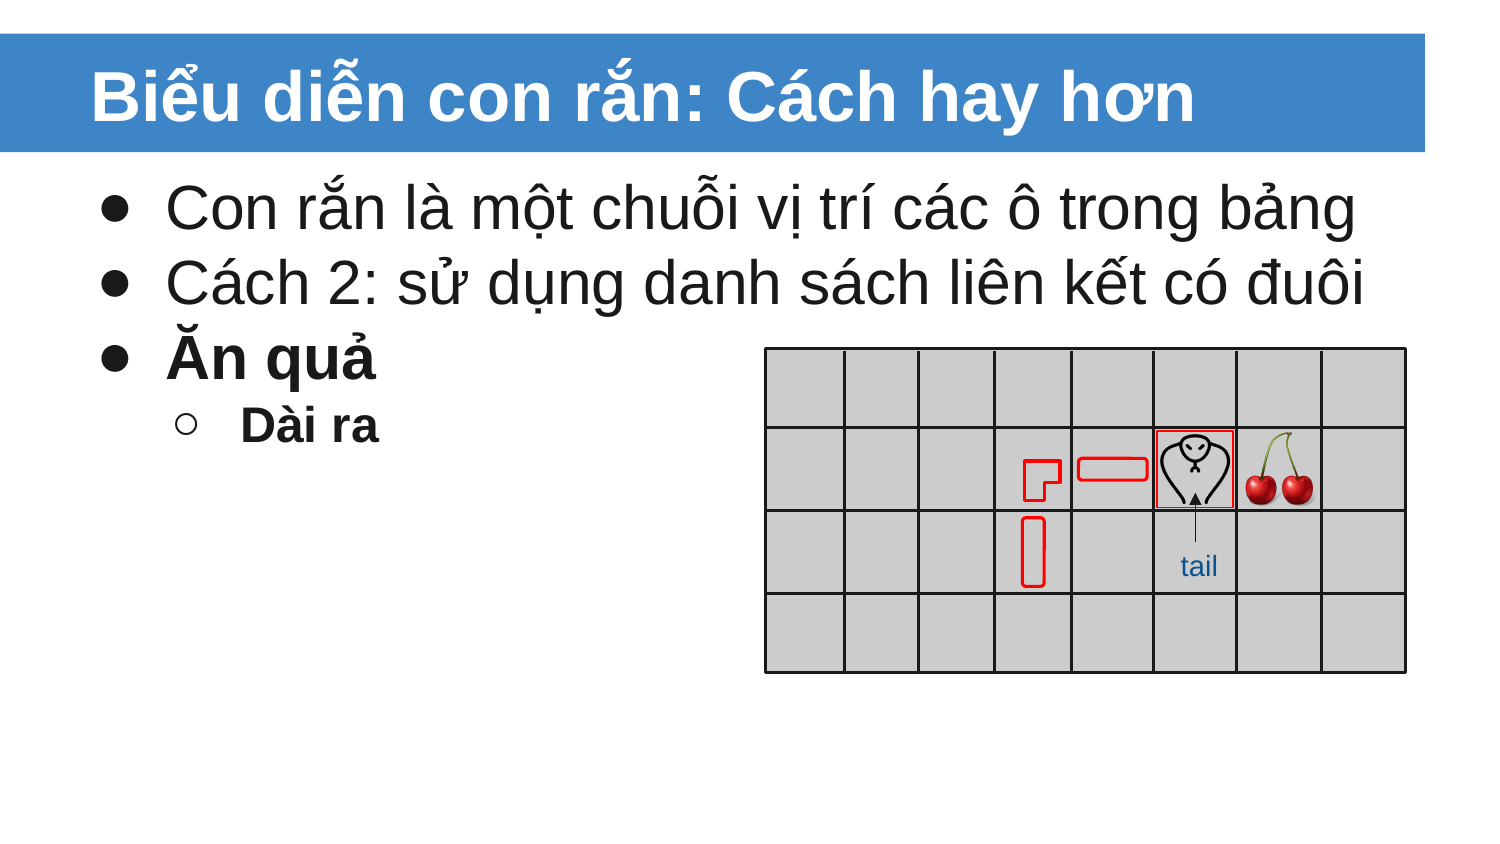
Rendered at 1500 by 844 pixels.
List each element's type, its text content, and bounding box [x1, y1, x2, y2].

title Biểu diễn con rắn: Cách hay hơn [75, 33, 1425, 152]
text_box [765, 348, 1406, 674]
list Con rắn là một chuỗi vị trí các ô trong bảng Cách 2: sử dụng danh sách liên kết có đuôi Ăn quả Dài ra [75, 152, 1425, 808]
